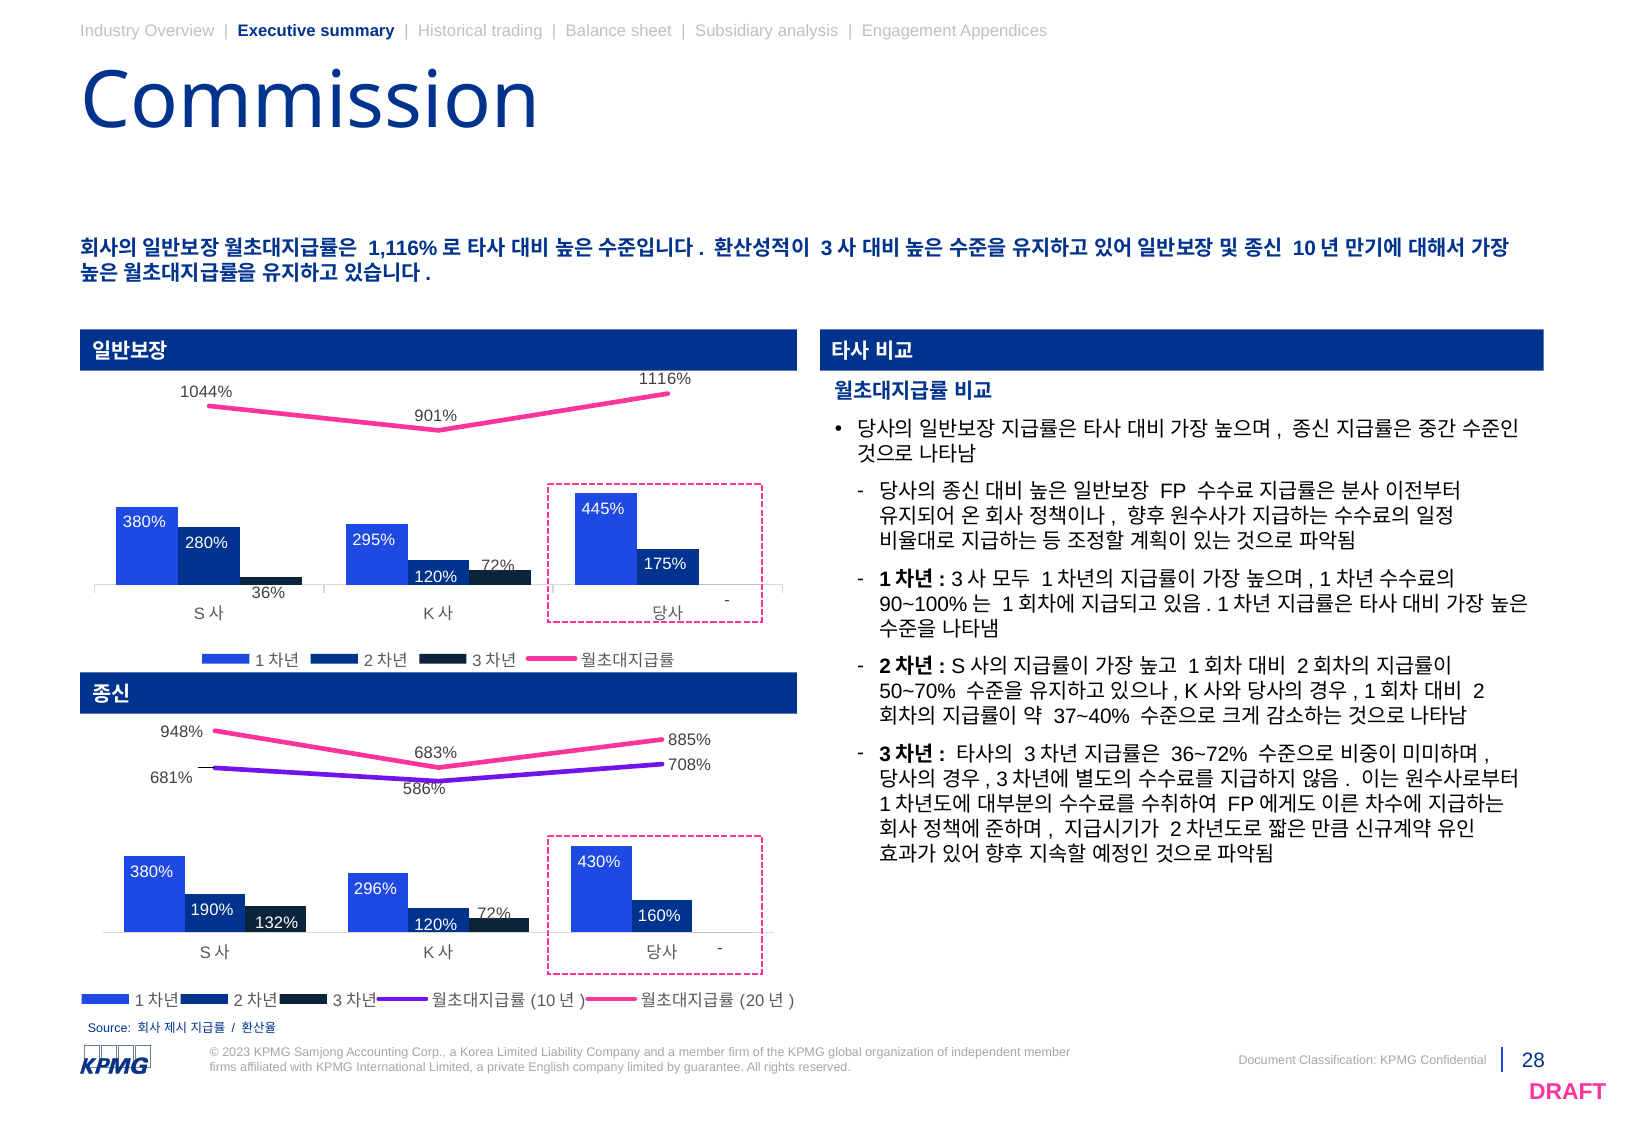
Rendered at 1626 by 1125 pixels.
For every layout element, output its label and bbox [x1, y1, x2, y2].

text_box [80, 678, 797, 712]
text_box [87, 1020, 567, 1035]
text_box [80, 329, 797, 369]
chart [80, 712, 797, 1020]
chart [80, 369, 797, 678]
list [80, 234, 1544, 316]
picture [80, 1045, 151, 1074]
text_box [820, 370, 1544, 1037]
title [80, 74, 1544, 193]
text_box [80, 17, 1396, 40]
list [820, 329, 1544, 370]
